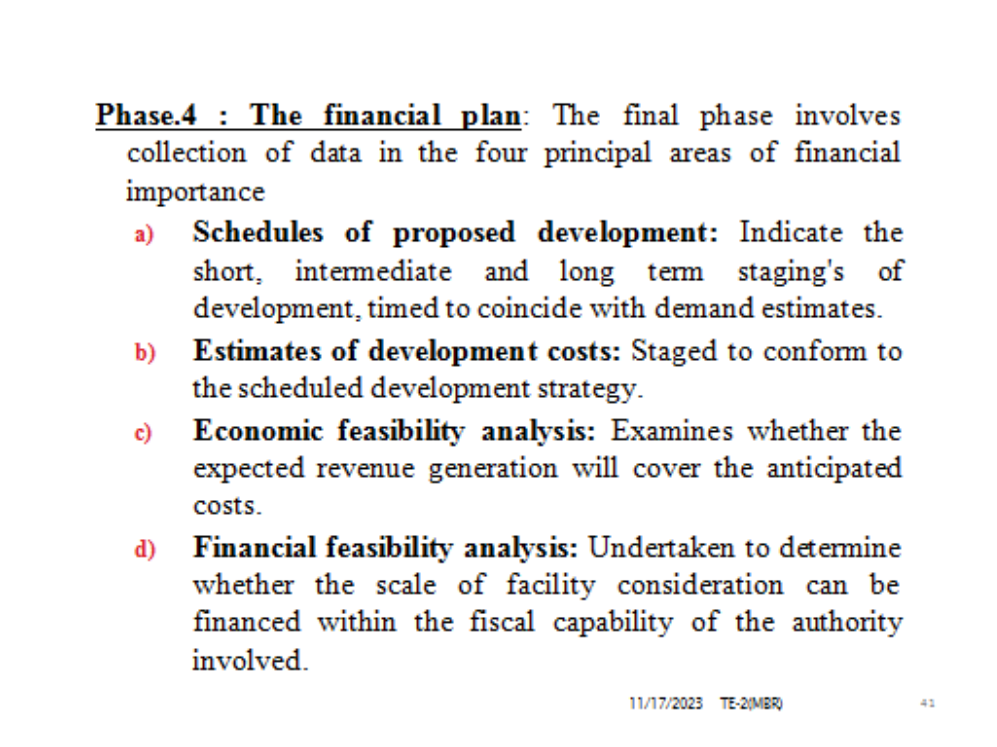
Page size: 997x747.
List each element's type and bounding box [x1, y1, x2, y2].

picture [24, 24, 958, 725]
